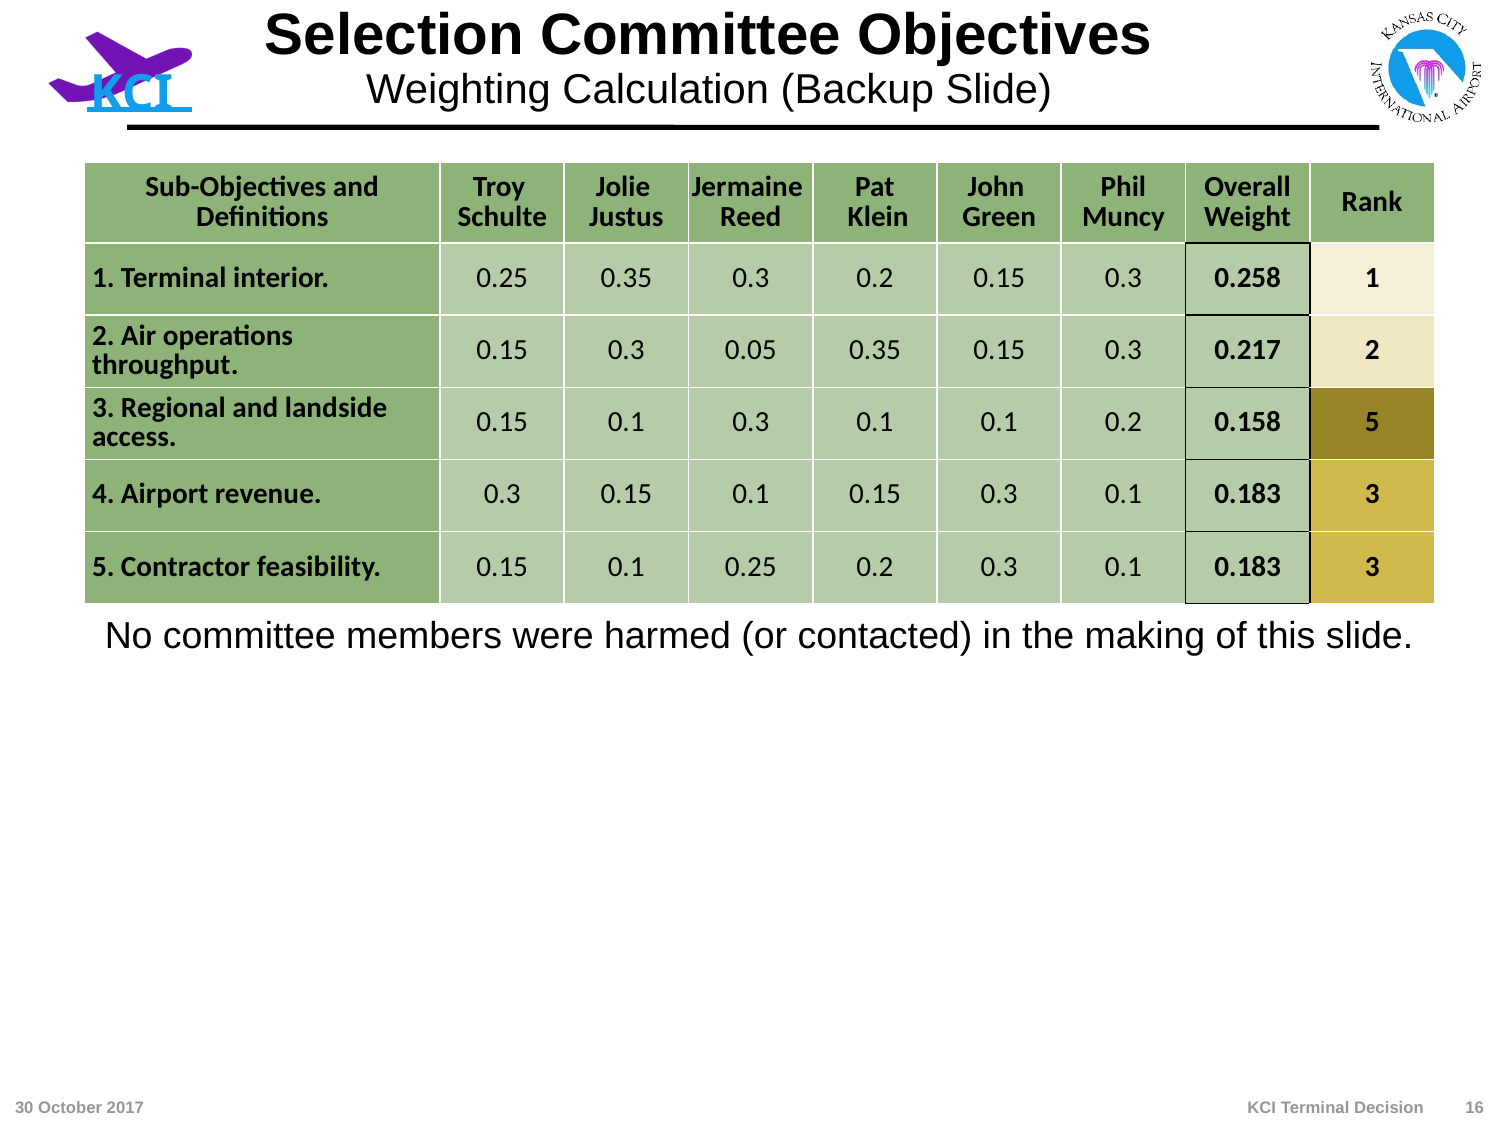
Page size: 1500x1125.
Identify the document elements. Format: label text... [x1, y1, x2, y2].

table_cell 3 [1311, 532, 1434, 603]
table_cell 2 [1311, 316, 1434, 387]
table_cell 0.15 [938, 316, 1060, 387]
table_cell 0.25 [441, 244, 563, 314]
table_cell 0.3 [1062, 244, 1185, 314]
table_cell 0.35 [565, 244, 688, 314]
table_cell 0.2 [1062, 388, 1185, 459]
table_header Overall Weight [1186, 163, 1309, 242]
table_cell 1 [1311, 244, 1434, 314]
table_cell 1. Terminal interior. [85, 244, 439, 314]
table_cell 2. Air operations throughput. [85, 316, 439, 387]
table_cell 0.15 [441, 316, 563, 387]
table_cell 0.1 [938, 388, 1060, 459]
table_cell 0.15 [565, 460, 688, 531]
table_cell 0.183 [1186, 460, 1309, 531]
table_cell 5 [1311, 388, 1434, 459]
table_cell 5. Contractor feasibility. [85, 532, 439, 603]
table_cell 0.15 [441, 388, 563, 459]
footer KCI Terminal Decision [989, 1086, 1440, 1125]
table_header Sub-Objectives and Definitions [85, 163, 439, 242]
table_cell 0.3 [689, 244, 812, 314]
table_cell 0.258 [1186, 244, 1309, 314]
title Selection Committee Objectives Weighting Calculation (Backup Slide) [108, 0, 1310, 118]
picture [1371, 12, 1481, 122]
slide_number 16 [1440, 1086, 1500, 1125]
table_header Pat Klein [814, 163, 936, 242]
table_cell 0.2 [814, 532, 936, 603]
table_cell 0.1 [1062, 460, 1185, 531]
table_cell 0.183 [1186, 532, 1309, 603]
table_cell 0.217 [1186, 316, 1309, 387]
table_cell 0.1 [565, 532, 688, 603]
table_cell 0.3 [938, 460, 1060, 531]
table_cell 0.3 [689, 388, 812, 459]
table_cell 0.2 [814, 244, 936, 314]
table_cell 0.3 [441, 460, 563, 531]
table_cell 4. Airport revenue. [85, 460, 439, 531]
table_cell 0.3 [565, 316, 688, 387]
table_cell 0.3 [1062, 316, 1185, 387]
table_cell 0.15 [814, 460, 936, 531]
table_header Rank [1311, 163, 1434, 242]
table_cell 0.158 [1186, 388, 1309, 459]
table_cell 0.05 [689, 316, 812, 387]
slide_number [0, 1086, 301, 1125]
table_cell 0.15 [938, 244, 1060, 314]
table_cell 0.1 [565, 388, 688, 459]
table_header John Green [938, 163, 1060, 242]
table_cell 0.1 [689, 460, 812, 531]
table_cell 0.1 [814, 388, 936, 459]
table_header Phil Muncy [1062, 163, 1185, 242]
table_header Jolie Justus [565, 163, 688, 242]
table_cell 0.15 [441, 532, 563, 603]
table_cell 0.25 [689, 532, 812, 603]
table_header Jermaine Reed [689, 163, 812, 242]
text_box No committee members were harmed (or contacted) in the making of this slide. [90, 603, 1429, 664]
table_cell 3 [1311, 460, 1434, 531]
table_header Troy Schulte [441, 163, 563, 242]
table_cell 0.35 [814, 316, 936, 387]
table_cell 3. Regional and landside access. [85, 388, 439, 459]
table_cell 0.1 [1062, 532, 1185, 603]
table_cell 0.3 [938, 532, 1060, 603]
